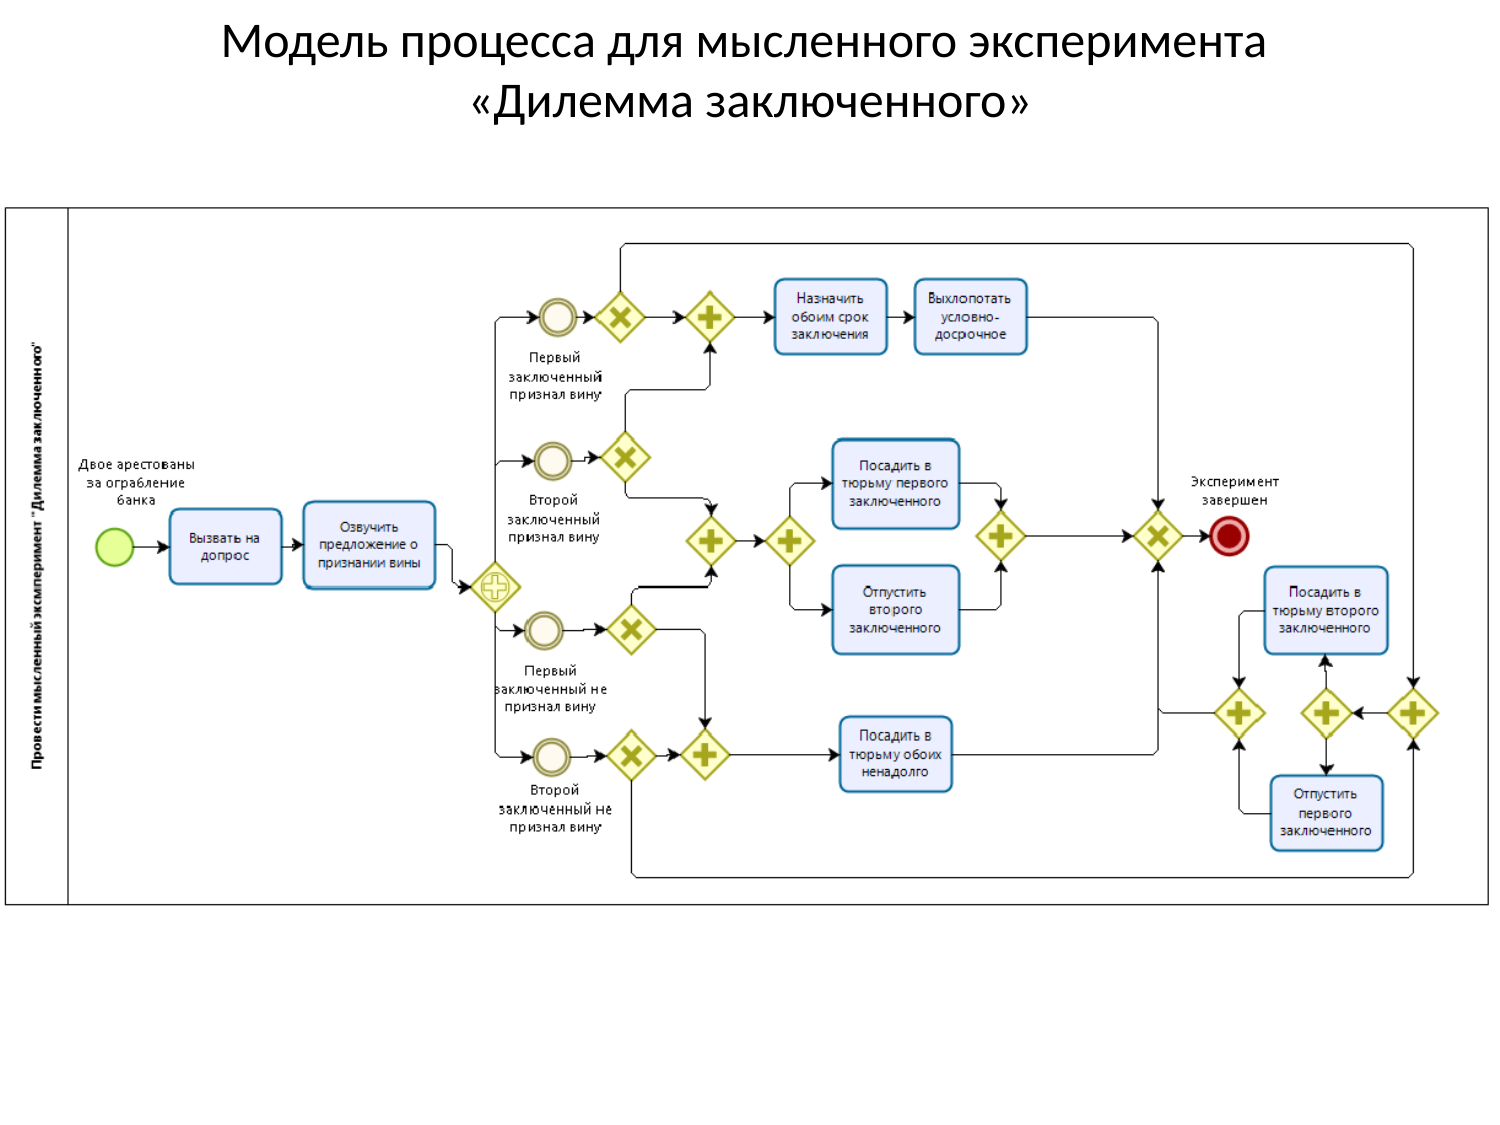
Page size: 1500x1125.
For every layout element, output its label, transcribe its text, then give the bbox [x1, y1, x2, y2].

text_box Модель процесса для мысленного эксперимента «Дилемма заключенного» [0, 0, 1500, 135]
picture [0, 200, 1500, 915]
